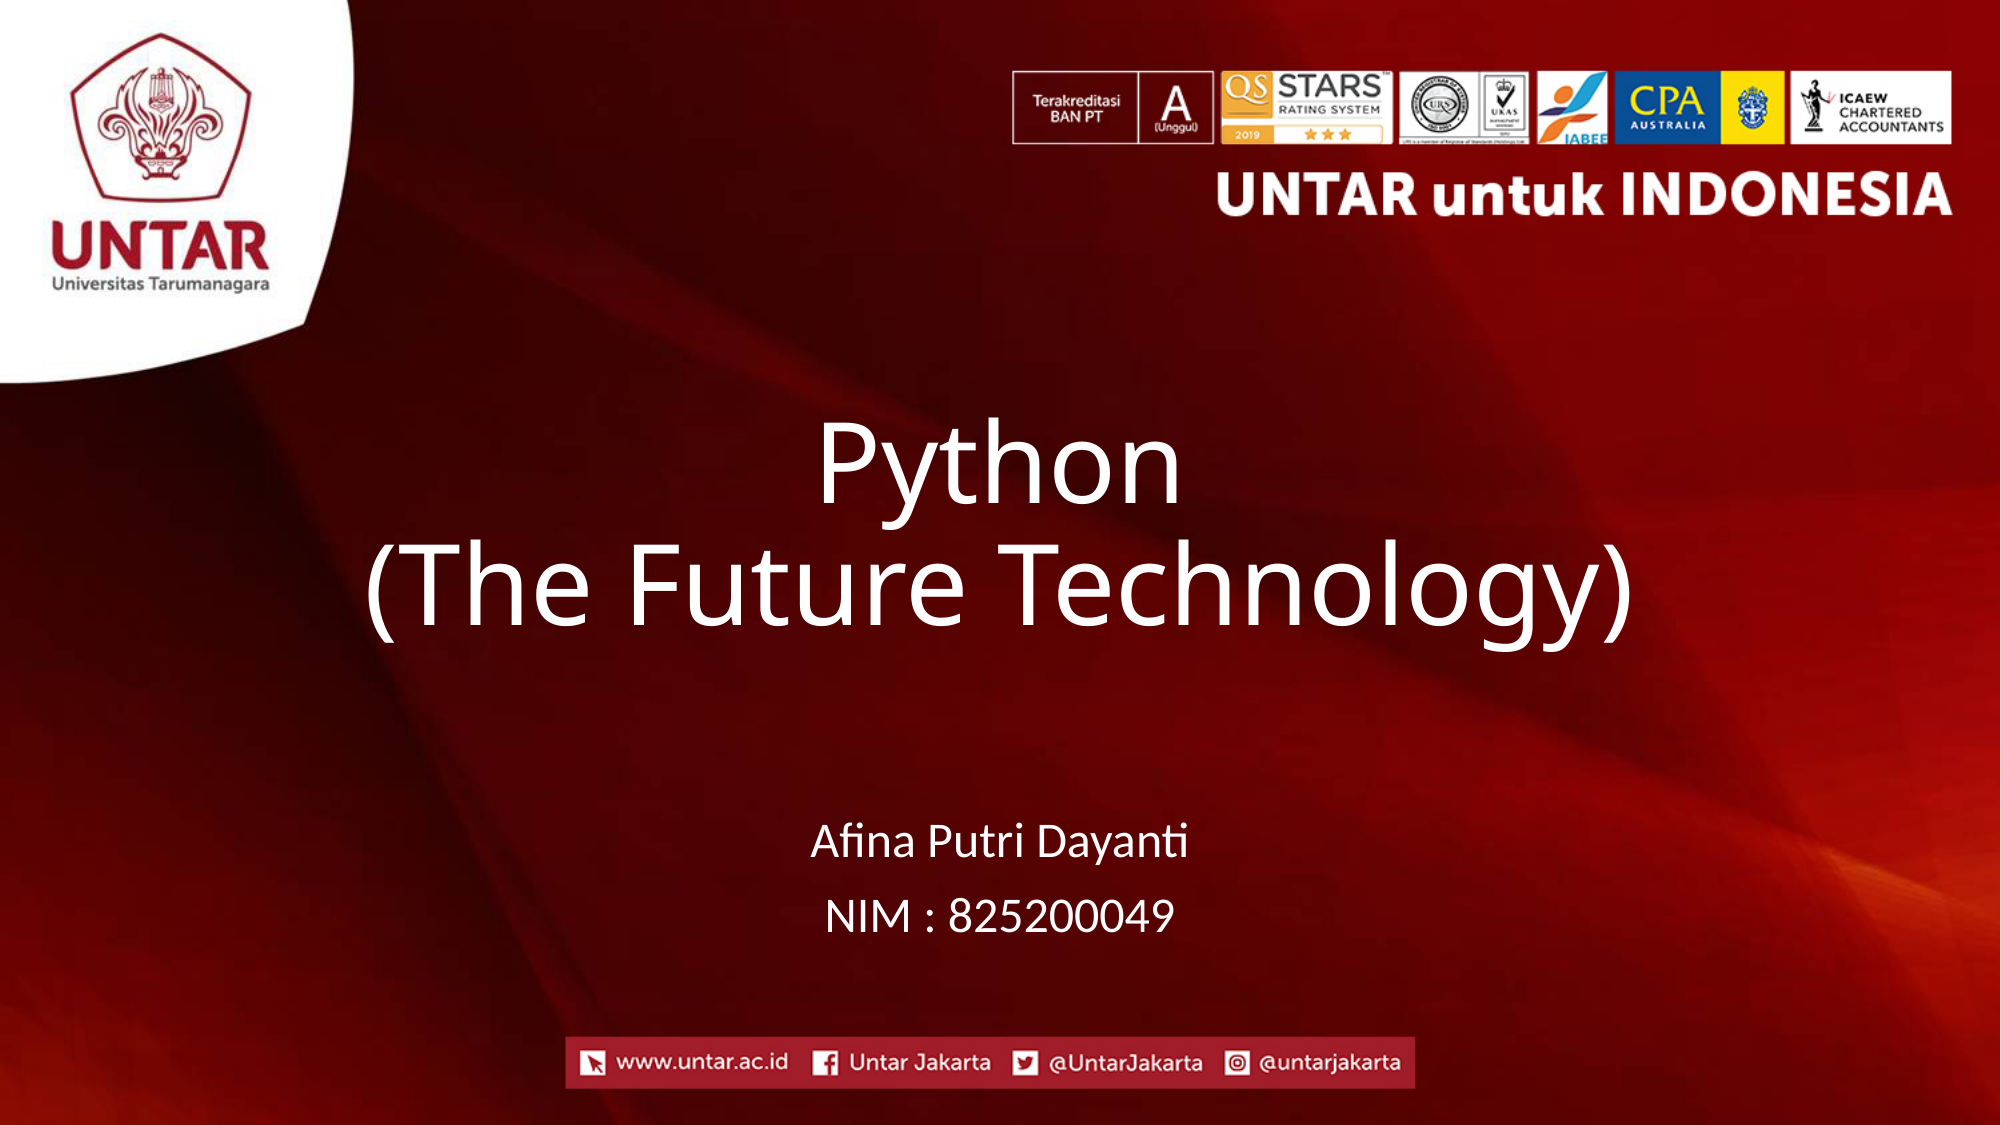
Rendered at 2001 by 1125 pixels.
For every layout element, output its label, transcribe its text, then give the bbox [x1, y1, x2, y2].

picture [0, 0, 2001, 1125]
title Python (The Future Technology) [249, 265, 1750, 657]
subtitle Afina Putri Dayanti NIM : 825200049 [249, 806, 1750, 982]
